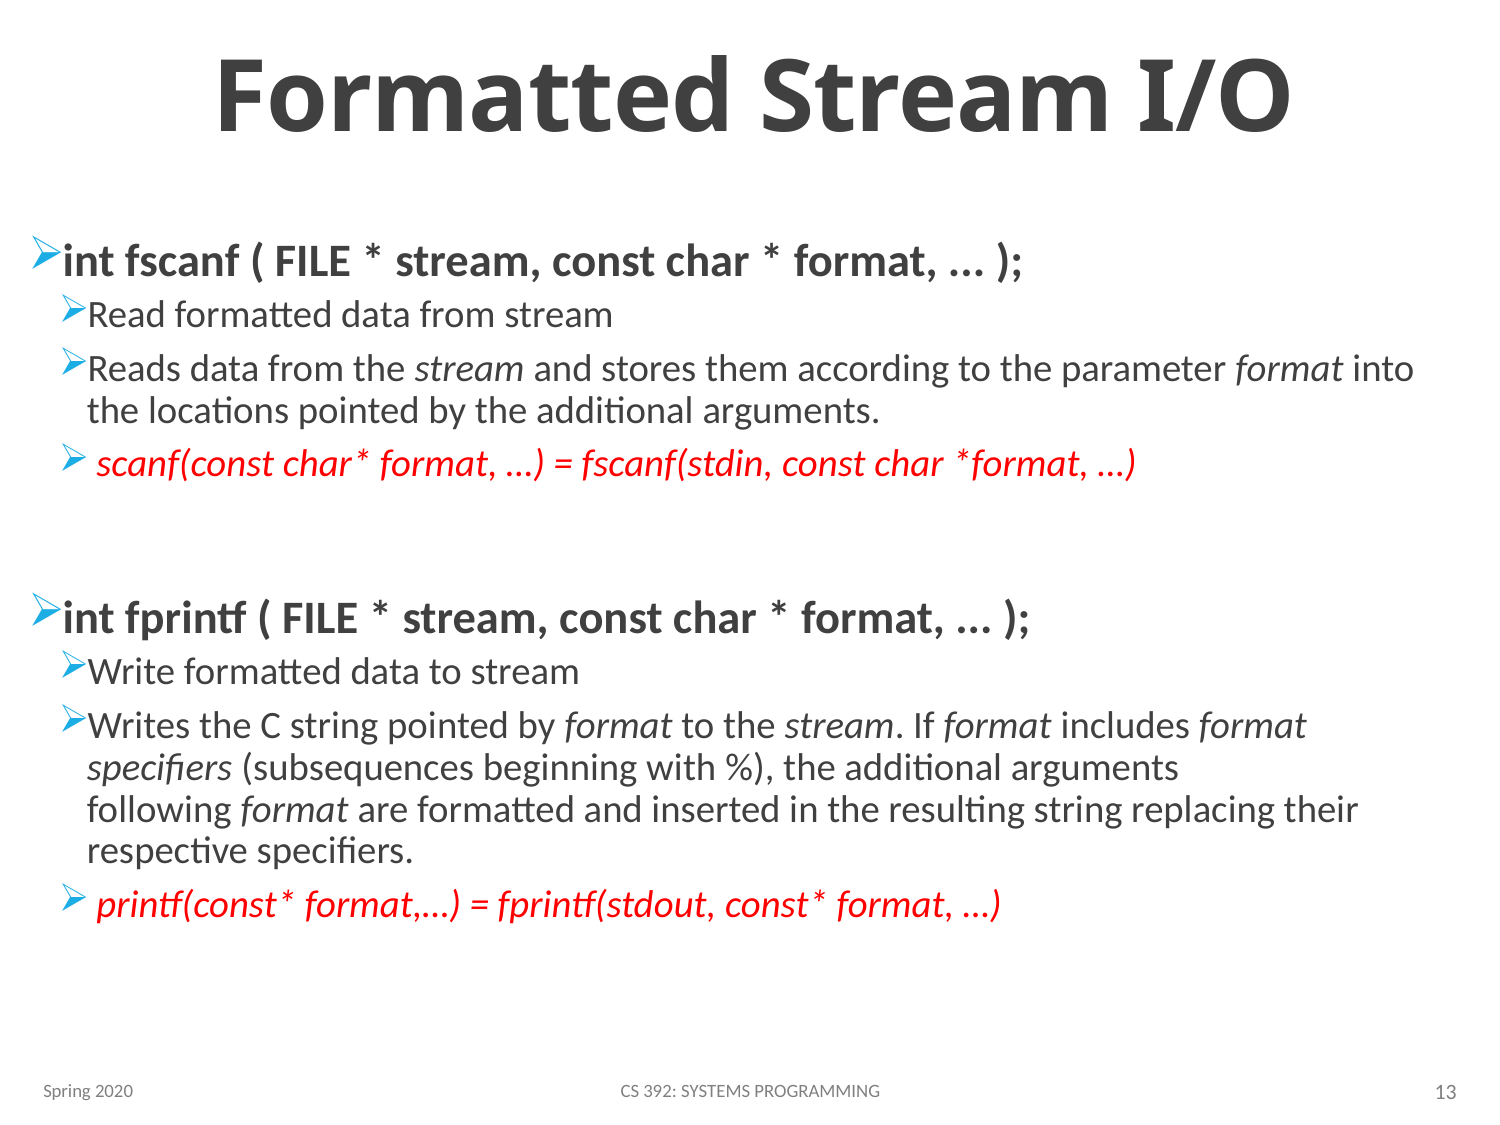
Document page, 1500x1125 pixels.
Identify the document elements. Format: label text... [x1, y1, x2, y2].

slide_number Spring 2020 [28, 1059, 333, 1120]
list int fscanf ( FILE * stream, const char * format, ... ); Read formatted data from stream Reads data from the stream and stores them according to the parameter format into the locations pointed by the additional arguments. scanf(const char* format, …) = fscanf(stdin, const char *format, …) int fprintf ( FILE * stream, const char * format, ... ); Write formatted data to stream Writes the C string pointed by format to the stream. If format includes format specifiers (subsequences beginning with %), the additional arguments following format are formatted and inserted in the resulting string replacing their respective specifiers. printf(const* format,…) = fprintf(stdout, const* format, …) [28, 229, 1472, 1021]
footer CS 392: Systems Programming [453, 1059, 1047, 1120]
title Formatted Stream I/O [135, 5, 1373, 160]
slide_number 13 [1310, 1060, 1472, 1121]
